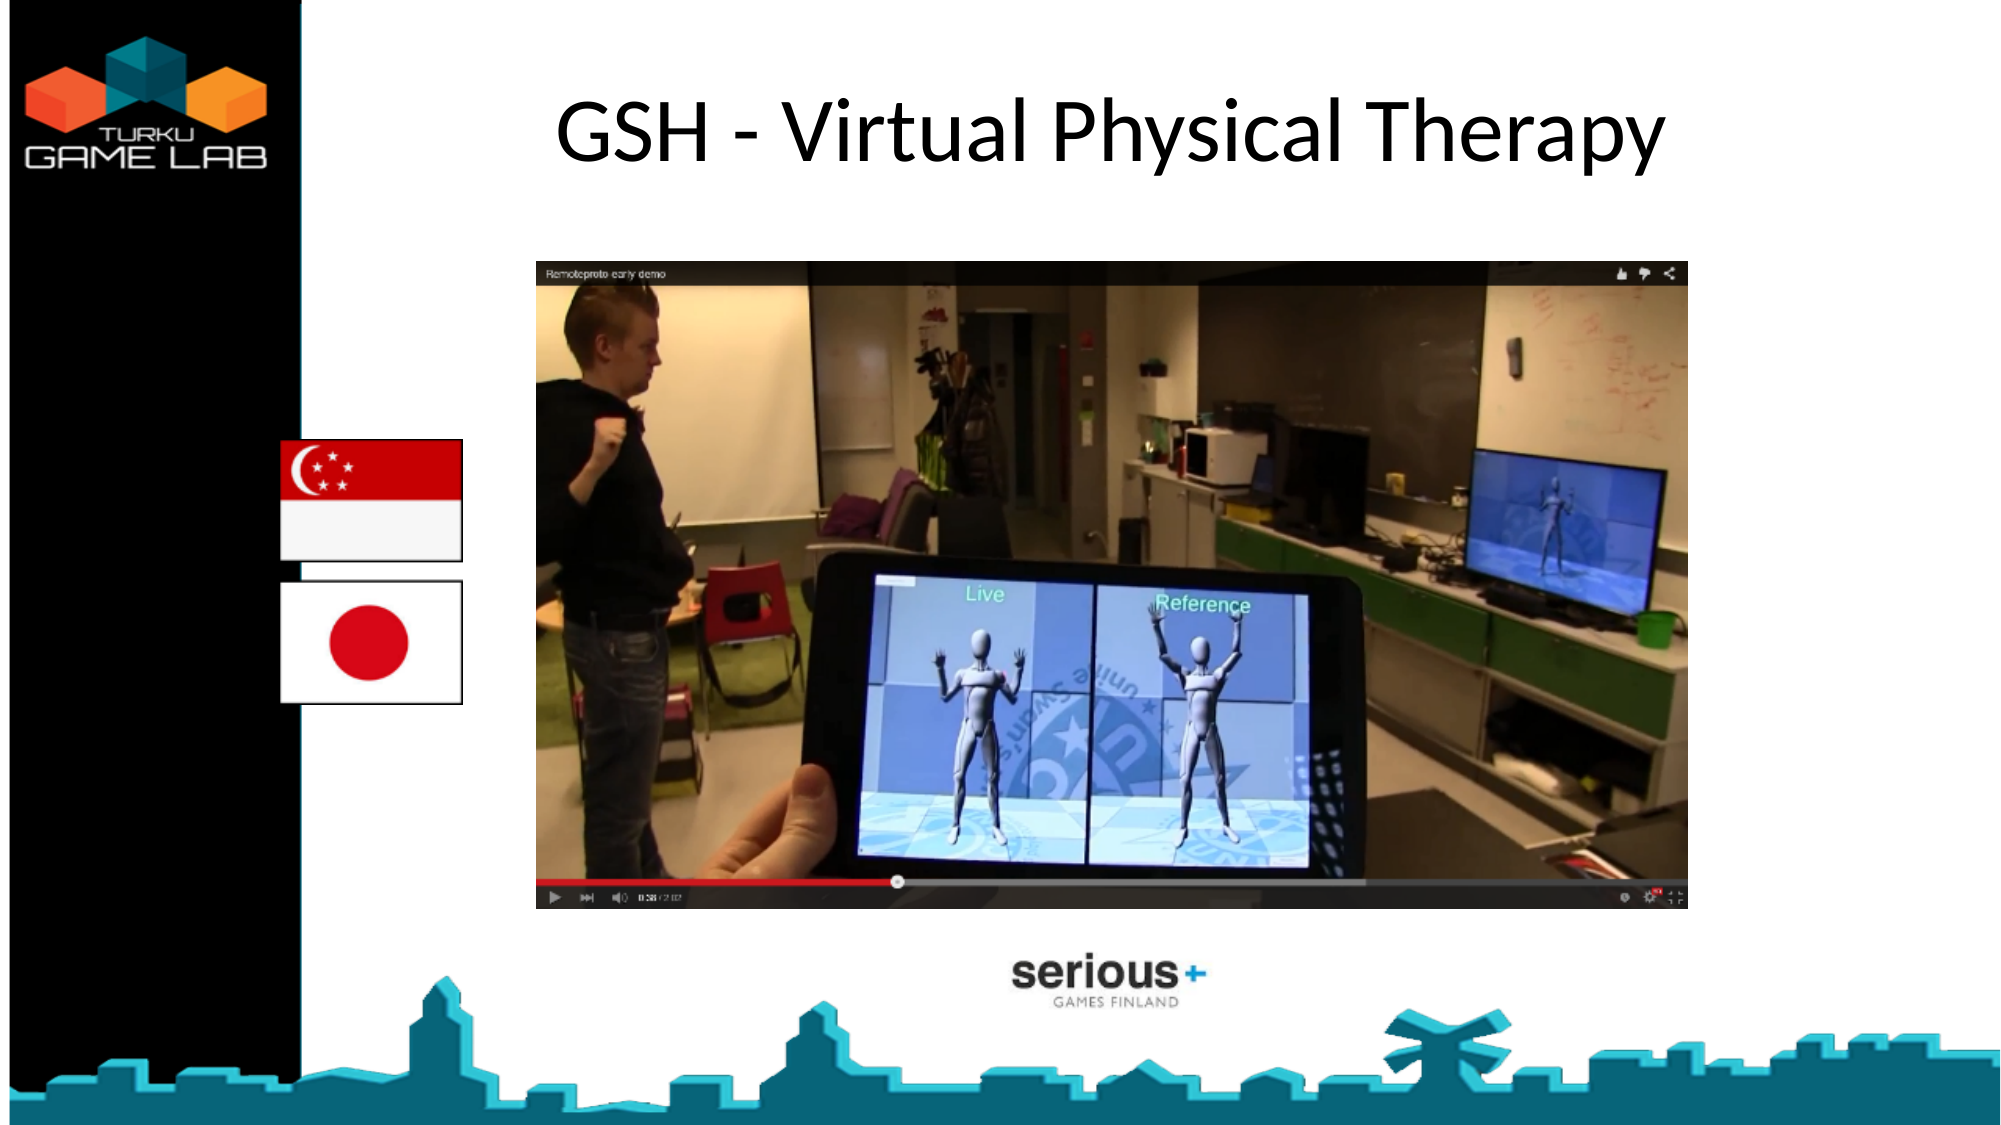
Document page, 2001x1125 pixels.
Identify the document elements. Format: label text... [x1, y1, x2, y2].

picture [0, 0, 2001, 1125]
title GSH - Virtual Physical Therapy [503, 30, 1721, 219]
